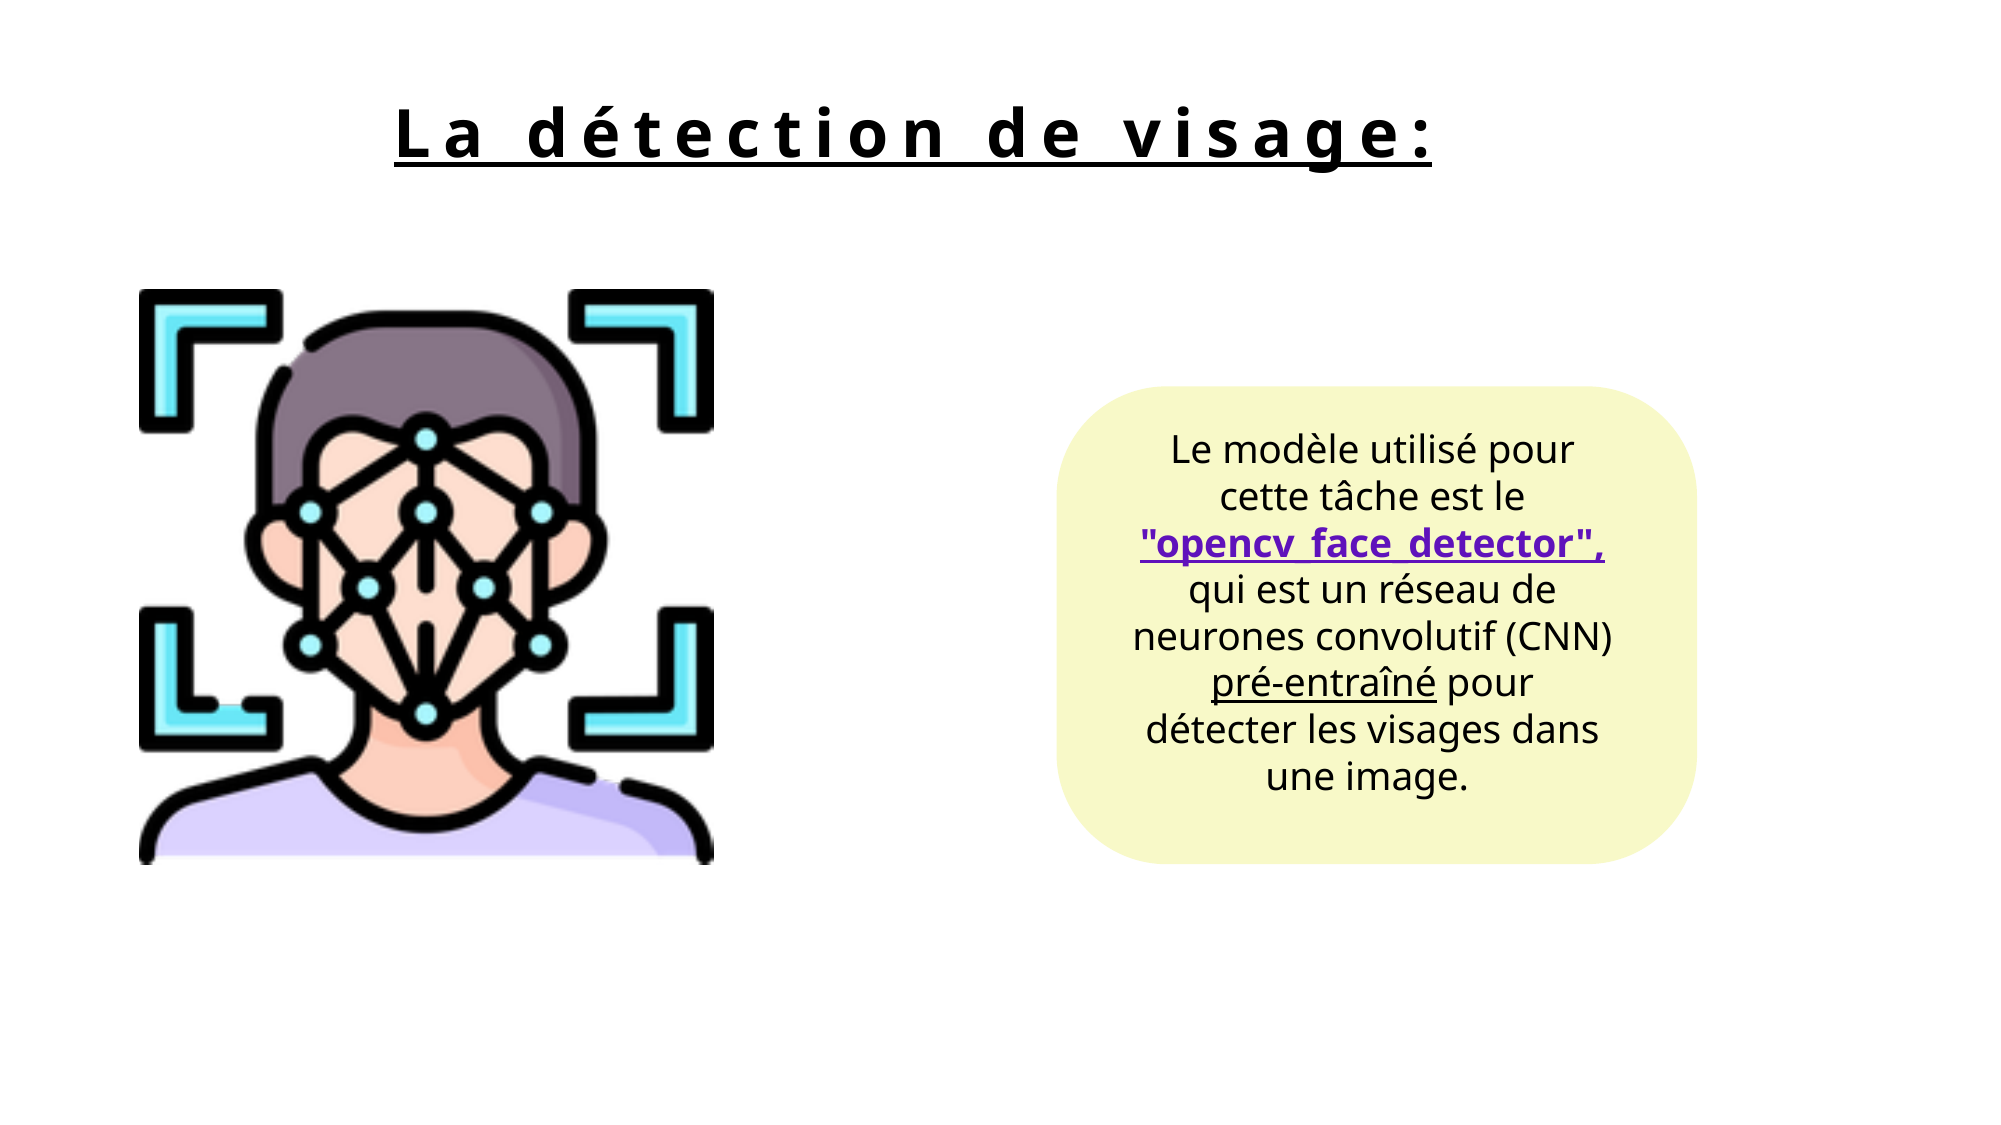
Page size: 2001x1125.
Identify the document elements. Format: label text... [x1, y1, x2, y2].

title La détection de visage: [0, 90, 1900, 172]
text_box [1056, 386, 1698, 865]
text_box Le modèle utilisé pour cette tâche est le "opencv_face_detector", qui est un réseau de neurones convolutif (CNN) pré-entraîné pour détecter les visages dans une image. [1110, 398, 1635, 825]
picture [138, 289, 714, 865]
